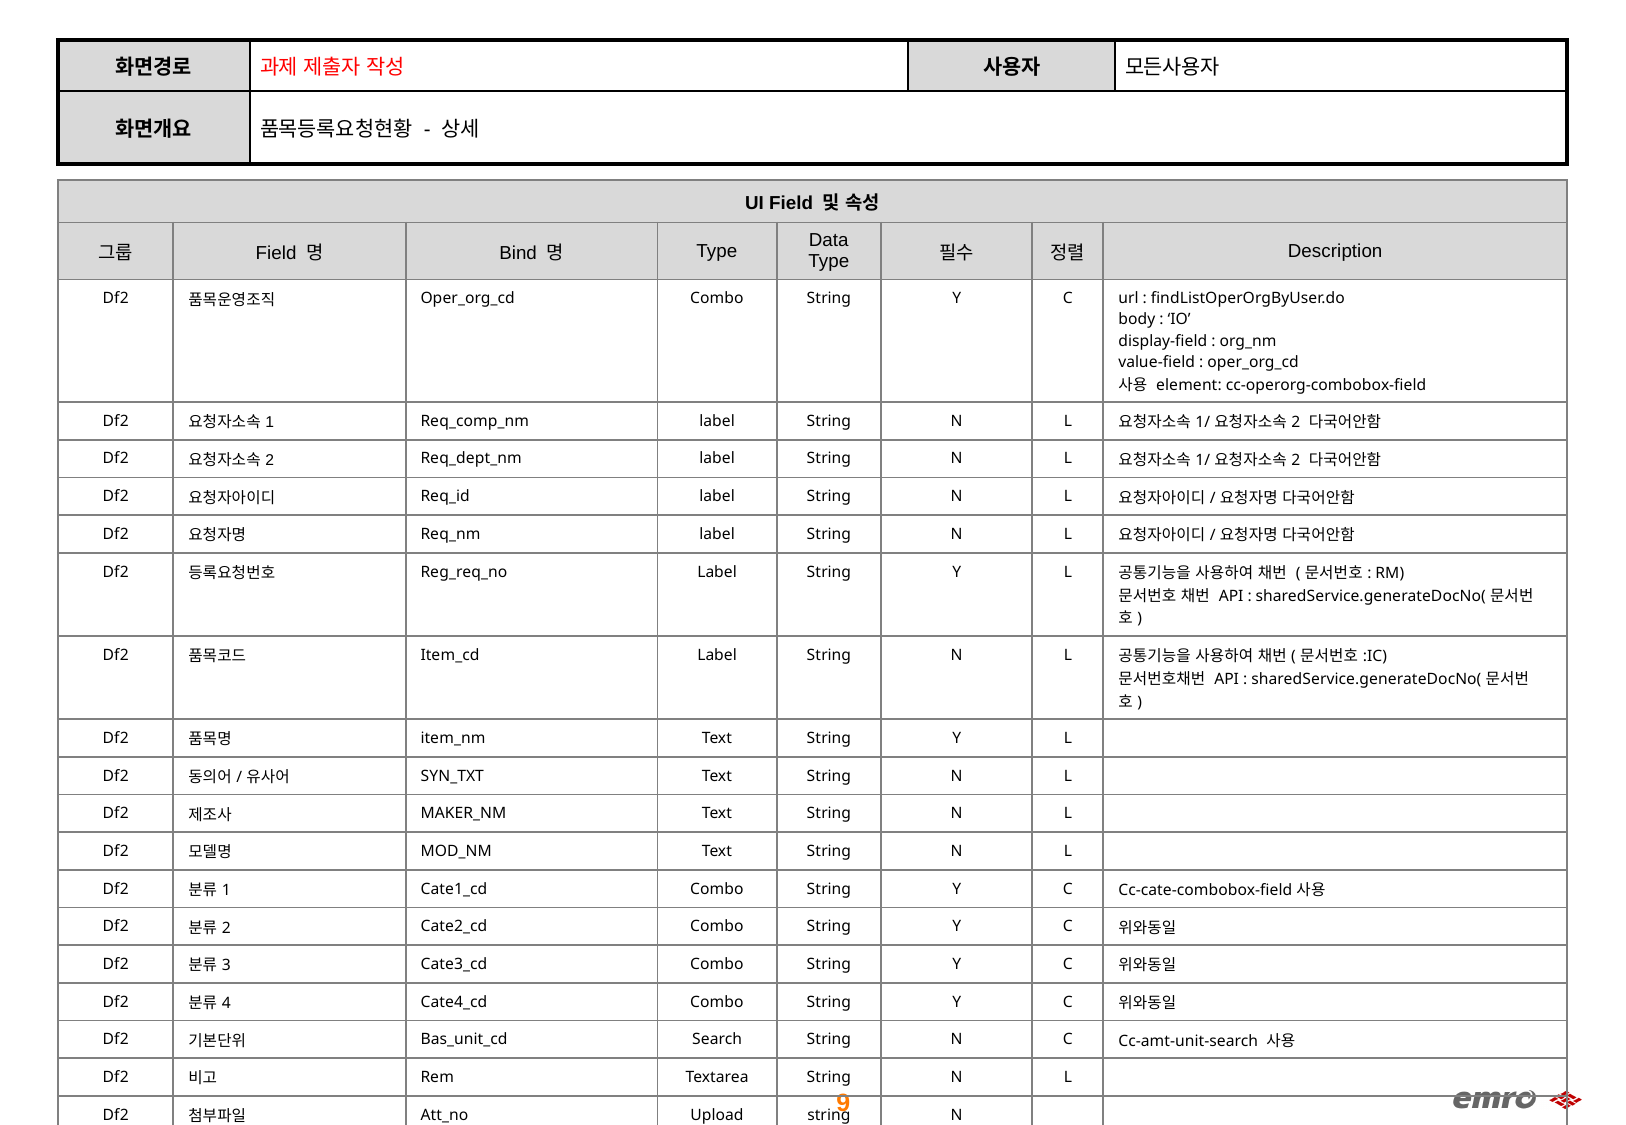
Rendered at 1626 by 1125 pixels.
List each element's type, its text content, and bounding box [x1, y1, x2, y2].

table_cell String [778, 908, 880, 944]
table_cell [1104, 795, 1566, 831]
table_cell 그룹 [59, 223, 172, 279]
table_cell [1104, 833, 1566, 869]
table_cell 분류2 [174, 908, 405, 944]
table_header 과제 제출자 작성 [251, 42, 907, 90]
table_header UI Field 및 속성 [59, 181, 1566, 222]
table_cell Df2 [59, 441, 172, 477]
table_cell L [1033, 554, 1102, 635]
table_cell Df2 [59, 833, 172, 869]
table_cell 요청자소속1/요청자소속2 다국어안함 [1104, 403, 1566, 439]
table_cell 동의어/유사어 [174, 758, 405, 794]
table_cell Y [882, 946, 1031, 982]
table_cell Combo [658, 871, 776, 907]
table_cell Df2 [59, 403, 172, 439]
table_cell Data Type [778, 223, 880, 279]
table_cell Df2 [59, 720, 172, 756]
table_cell Df2 [59, 1021, 172, 1057]
table_cell url : findListOperOrgByUser.do body : ‘IO’ display-field : org_nm value-field : oper_org_cd 사용 element: cc-operorg-combobox-field [1104, 280, 1566, 401]
table_cell 필수 [882, 223, 1031, 279]
table_cell Text [658, 758, 776, 794]
table_cell N [882, 1021, 1031, 1057]
table_cell Df2 [59, 908, 172, 944]
table_cell Cate3_cd [407, 946, 657, 982]
table_cell Df2 [59, 478, 172, 514]
table_cell Reg_req_no [407, 554, 657, 635]
table_cell Df2 [59, 516, 172, 552]
table_cell C [1033, 280, 1102, 401]
table_cell L [1033, 478, 1102, 514]
table_cell Label [658, 554, 776, 635]
table_cell string [778, 1097, 880, 1125]
table_cell 품목코드 [174, 637, 405, 718]
table_cell label [658, 403, 776, 439]
table_cell C [1033, 946, 1102, 982]
table_cell Bind 명 [407, 223, 657, 279]
table_cell Combo [658, 946, 776, 982]
table_cell 분류1 [174, 871, 405, 907]
table_cell Text [658, 720, 776, 756]
table_cell 분류4 [174, 984, 405, 1020]
table_header 모든사용자 [1116, 42, 1565, 90]
table_cell String [778, 637, 880, 718]
table_cell 요청자명 [174, 516, 405, 552]
table_cell 요청자아이디/요청자명 다국어안함 [1104, 516, 1566, 552]
table_cell String [778, 720, 880, 756]
table_cell 첨부파일 [174, 1097, 405, 1125]
table_cell 비고 [174, 1059, 405, 1095]
table_cell N [882, 441, 1031, 477]
table_cell Description [1104, 223, 1566, 279]
table_cell Req_nm [407, 516, 657, 552]
table_cell N [882, 637, 1031, 718]
table_cell [1104, 720, 1566, 756]
table_cell N [882, 1059, 1031, 1095]
table_cell Req_comp_nm [407, 403, 657, 439]
table_cell Y [882, 871, 1031, 907]
table_cell String [778, 795, 880, 831]
table_cell C [1033, 1021, 1102, 1057]
table_cell Y [882, 554, 1031, 635]
table_cell N [882, 758, 1031, 794]
table_cell Combo [658, 908, 776, 944]
table_cell N [882, 1097, 1031, 1125]
table_cell [1104, 758, 1566, 794]
table_cell Rem [407, 1059, 657, 1095]
table_cell 품목등록요청현황 - 상세 [251, 92, 1565, 162]
table_cell Bas_unit_cd [407, 1021, 657, 1057]
table_cell String [778, 441, 880, 477]
table_cell 요청자소속2 [174, 441, 405, 477]
table_cell Df2 [59, 637, 172, 718]
table_cell Y [882, 908, 1031, 944]
table_cell label [658, 441, 776, 477]
table_cell 등록요청번호 [174, 554, 405, 635]
table_cell N [882, 403, 1031, 439]
table_cell String [778, 1059, 880, 1095]
table_cell Type [658, 223, 776, 279]
table_cell Cc-cate-combobox-field사용 [1104, 871, 1566, 907]
table_cell L [1033, 637, 1102, 718]
table_cell C [1033, 871, 1102, 907]
table_cell Df2 [59, 871, 172, 907]
table_cell Combo [658, 984, 776, 1020]
table_cell String [778, 833, 880, 869]
table_cell Df2 [59, 795, 172, 831]
table_cell 공통기능을 사용하여 채번(문서번호:IC) 문서번호채번 API : sharedService.generateDocNo(문서번호) [1104, 637, 1566, 718]
table_cell String [778, 280, 880, 401]
table_cell 품목명 [174, 720, 405, 756]
table_cell 화면개요 [60, 92, 249, 162]
table_cell Df2 [59, 1097, 172, 1125]
table_cell 품목운영조직 [174, 280, 405, 401]
table_cell String [778, 516, 880, 552]
table_cell Y [882, 720, 1031, 756]
table_cell [1104, 1059, 1566, 1095]
table_cell N [882, 833, 1031, 869]
table_cell Df2 [59, 280, 172, 401]
table_cell L [1033, 795, 1102, 831]
picture [1568, 1090, 1582, 1110]
table_cell C [1033, 908, 1102, 944]
table_cell MAKER_NM [407, 795, 657, 831]
table_cell 위와동일 [1104, 984, 1566, 1020]
table_cell 위와동일 [1104, 946, 1566, 982]
table_cell Req_dept_nm [407, 441, 657, 477]
table_cell 위와동일 [1104, 908, 1566, 944]
table_cell N [882, 478, 1031, 514]
table_cell label [658, 478, 776, 514]
table_cell item_nm [407, 720, 657, 756]
table_cell 모델명 [174, 833, 405, 869]
table_cell Cate2_cd [407, 908, 657, 944]
table_cell SYN_TXT [407, 758, 657, 794]
table_cell Item_cd [407, 637, 657, 718]
table_cell L [1033, 441, 1102, 477]
table_cell String [778, 403, 880, 439]
table_cell String [778, 758, 880, 794]
table_cell L [1033, 720, 1102, 756]
table_cell Cc-amt-unit-search 사용 [1104, 1021, 1566, 1057]
table_cell Textarea [658, 1059, 776, 1095]
table_cell Y [882, 280, 1031, 401]
table_cell String [778, 478, 880, 514]
table_cell 기본단위 [174, 1021, 405, 1057]
table_cell Att_no [407, 1097, 657, 1125]
table_cell 요청자소속1 [174, 403, 405, 439]
table_cell Df2 [59, 554, 172, 635]
table_cell Oper_org_cd [407, 280, 657, 401]
table_cell L [1033, 516, 1102, 552]
table_header 사용자 [909, 42, 1114, 90]
table_cell String [778, 946, 880, 982]
table_cell [1033, 1097, 1102, 1125]
table_cell Cate4_cd [407, 984, 657, 1020]
table_cell Req_id [407, 478, 657, 514]
table_cell Cate1_cd [407, 871, 657, 907]
table_cell 제조사 [174, 795, 405, 831]
table_cell 분류3 [174, 946, 405, 982]
table_cell Y [882, 984, 1031, 1020]
table_cell Field 명 [174, 223, 405, 279]
table_cell Text [658, 833, 776, 869]
table_cell Label [658, 637, 776, 718]
table_cell L [1033, 403, 1102, 439]
table_cell Upload [658, 1097, 776, 1125]
table_cell L [1033, 758, 1102, 794]
table_cell L [1033, 1059, 1102, 1095]
table_cell label [658, 516, 776, 552]
table_header 화면경로 [60, 42, 249, 90]
table_cell Combo [658, 280, 776, 401]
table_cell String [778, 1021, 880, 1057]
table_cell Df2 [59, 758, 172, 794]
table_cell 요청자아이디/요청자명 다국어안함 [1104, 478, 1566, 514]
table_cell N [882, 516, 1031, 552]
table_cell Df2 [59, 984, 172, 1020]
table_cell 요청자소속1/요청자소속2 다국어안함 [1104, 441, 1566, 477]
table_cell MOD_NM [407, 833, 657, 869]
table_cell String [778, 984, 880, 1020]
table_cell N [882, 795, 1031, 831]
table_cell 공통기능을 사용하여 채번 (문서번호: RM) 문서번호 채번 API : sharedService.generateDocNo(문서번호) [1104, 554, 1566, 635]
table_cell C [1033, 984, 1102, 1020]
table_cell 요청자아이디 [174, 478, 405, 514]
table_cell L [1033, 833, 1102, 869]
table_cell String [778, 871, 880, 907]
table_cell String [778, 554, 880, 635]
table_cell Df2 [59, 1059, 172, 1095]
table_cell Df2 [59, 946, 172, 982]
table_cell 정렬 [1033, 223, 1102, 279]
table_cell Search [658, 1021, 776, 1057]
table_cell [1104, 1097, 1566, 1125]
table_cell Text [658, 795, 776, 831]
